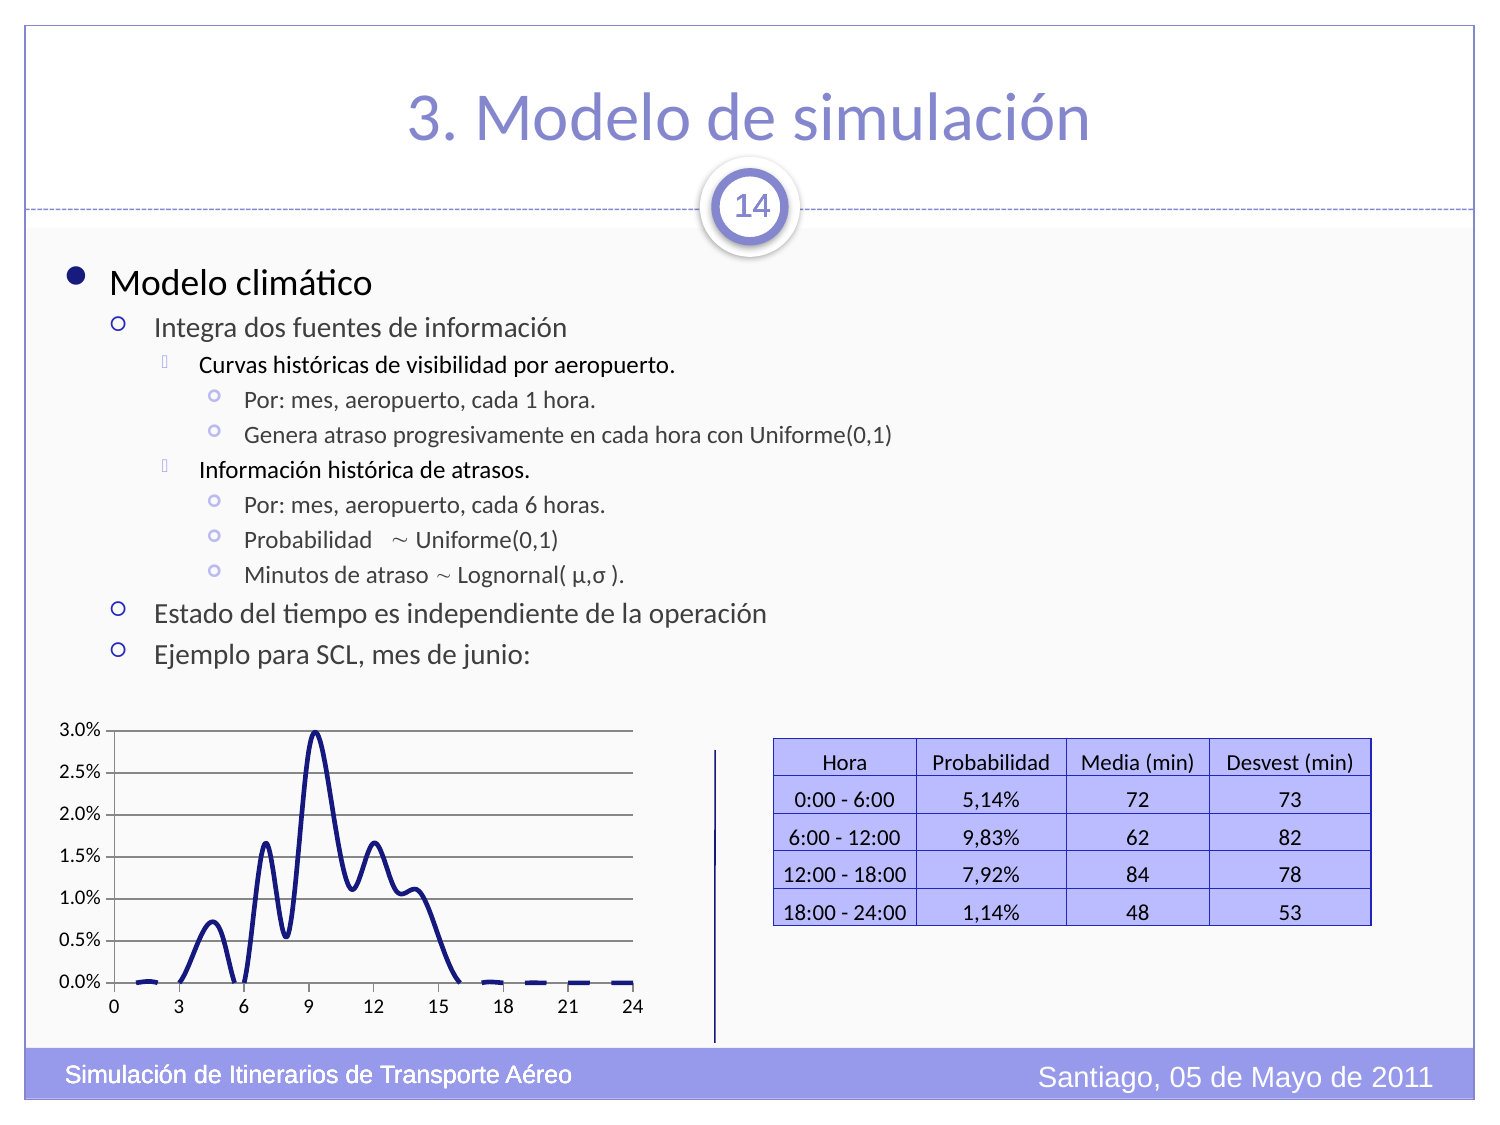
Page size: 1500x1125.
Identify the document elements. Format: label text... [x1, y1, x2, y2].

table_header Desvest (min) [1210, 739, 1370, 775]
table_cell 1,14% [917, 889, 1066, 925]
table_cell 0:00 - 6:00 [774, 776, 916, 813]
table_cell 9,83% [917, 814, 1066, 850]
table_cell 12:00 - 18:00 [774, 851, 916, 888]
title 3. Modelo de simulación [49, 37, 1450, 162]
table_cell 73 [1210, 776, 1370, 813]
table_header Media (min) [1067, 739, 1209, 775]
text_box Simulación de Itinerarios de Transporte Aéreo [49, 1051, 638, 1112]
table_cell 7,92% [917, 851, 1066, 888]
table_cell 62 [1067, 814, 1209, 850]
table_cell 72 [1067, 776, 1209, 813]
table_cell 18:00 - 24:00 [774, 889, 916, 925]
table_header Hora [774, 739, 916, 775]
table_cell 6:00 - 12:00 [774, 814, 916, 850]
chart [46, 714, 657, 1025]
table_cell 78 [1210, 851, 1370, 888]
table_cell 53 [1210, 889, 1370, 925]
slide_number Santiago, 05 de Mayo de 2011 [950, 1050, 1450, 1111]
table_cell 82 [1210, 814, 1370, 850]
table_cell 5,14% [917, 776, 1066, 813]
text_box 14 [715, 168, 791, 241]
list Modelo climático Integra dos fuentes de información Curvas históricas de visibilidad por aeropuerto. Por: mes, aeropuerto, cada 1 hora. Genera atraso progresivamente en cada hora con Uniforme(0,1) Información histórica de atrasos. Por: mes, aeropuerto, cada 6 horas. Probabilidad  Uniforme(0,1) Minutos de atraso  Lognornal( µ,σ ). Estado del tiempo es independiente de la operación Ejemplo para SCL, mes de junio: [49, 250, 1445, 715]
table_cell 84 [1067, 851, 1209, 888]
table_header Probabilidad [917, 739, 1066, 775]
table_cell 48 [1067, 889, 1209, 925]
